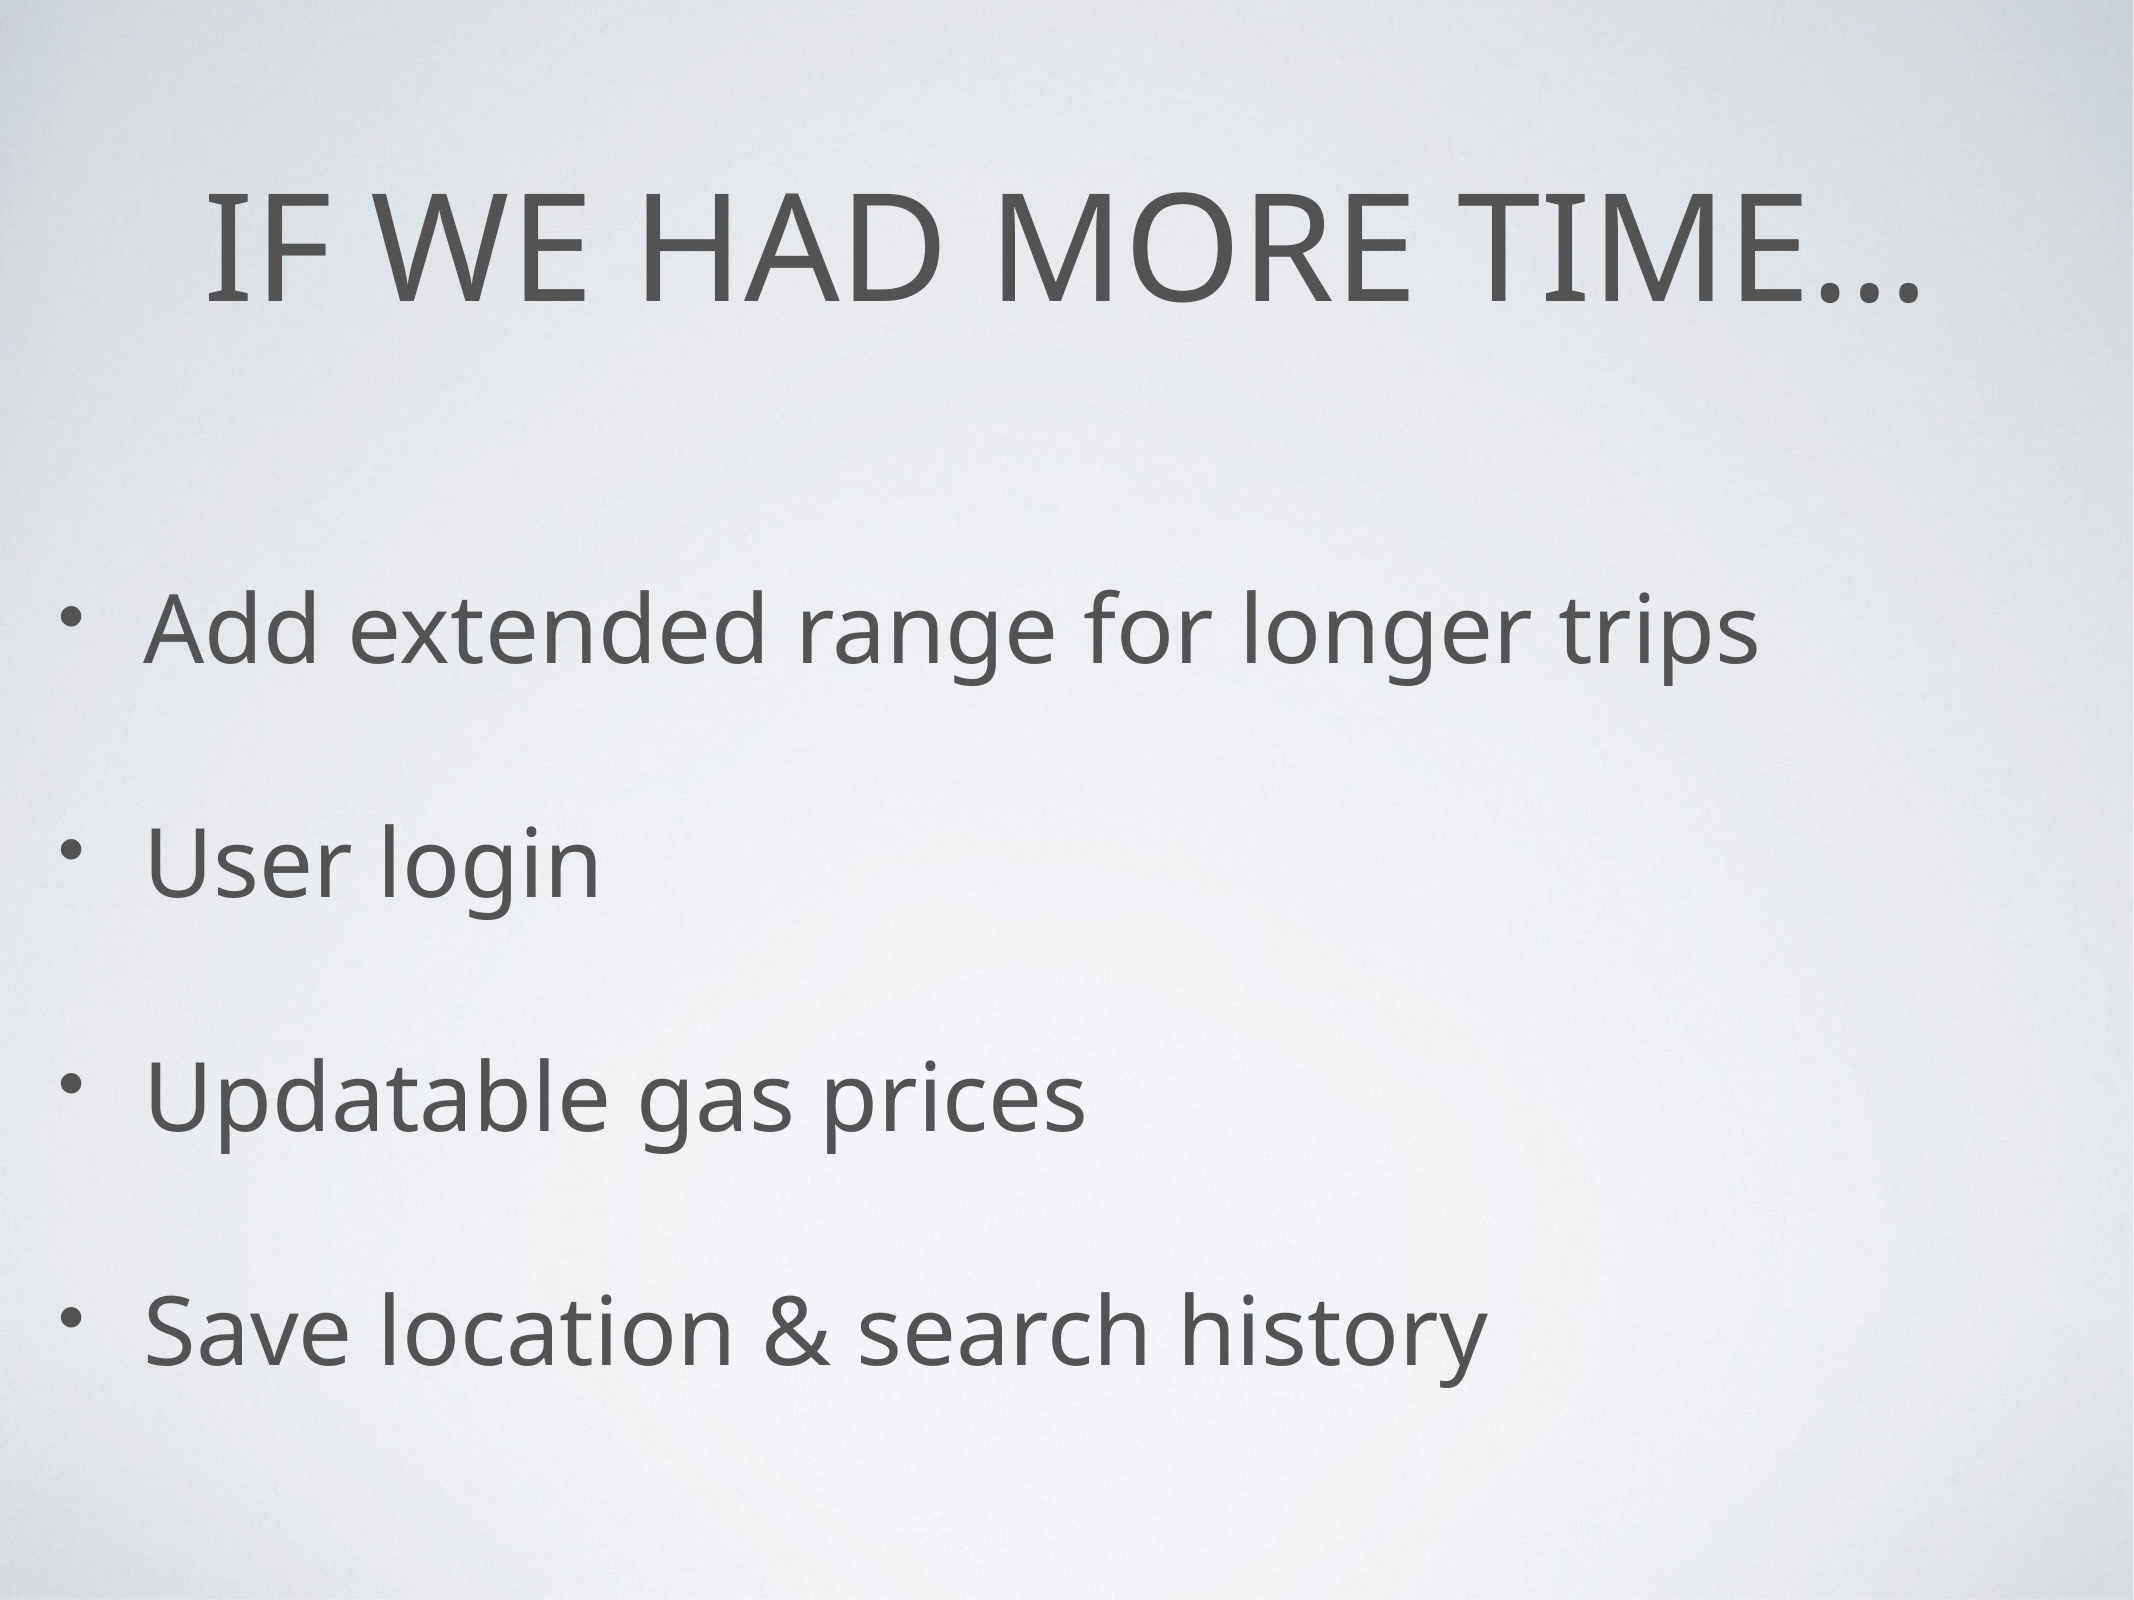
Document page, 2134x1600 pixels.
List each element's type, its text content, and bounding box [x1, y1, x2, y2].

picture [0, 0, 2134, 1600]
title If we had more time… [57, 41, 2076, 443]
list Add extended range for longer trips User login Updatable gas prices Save location & search history [57, 447, 2076, 1482]
